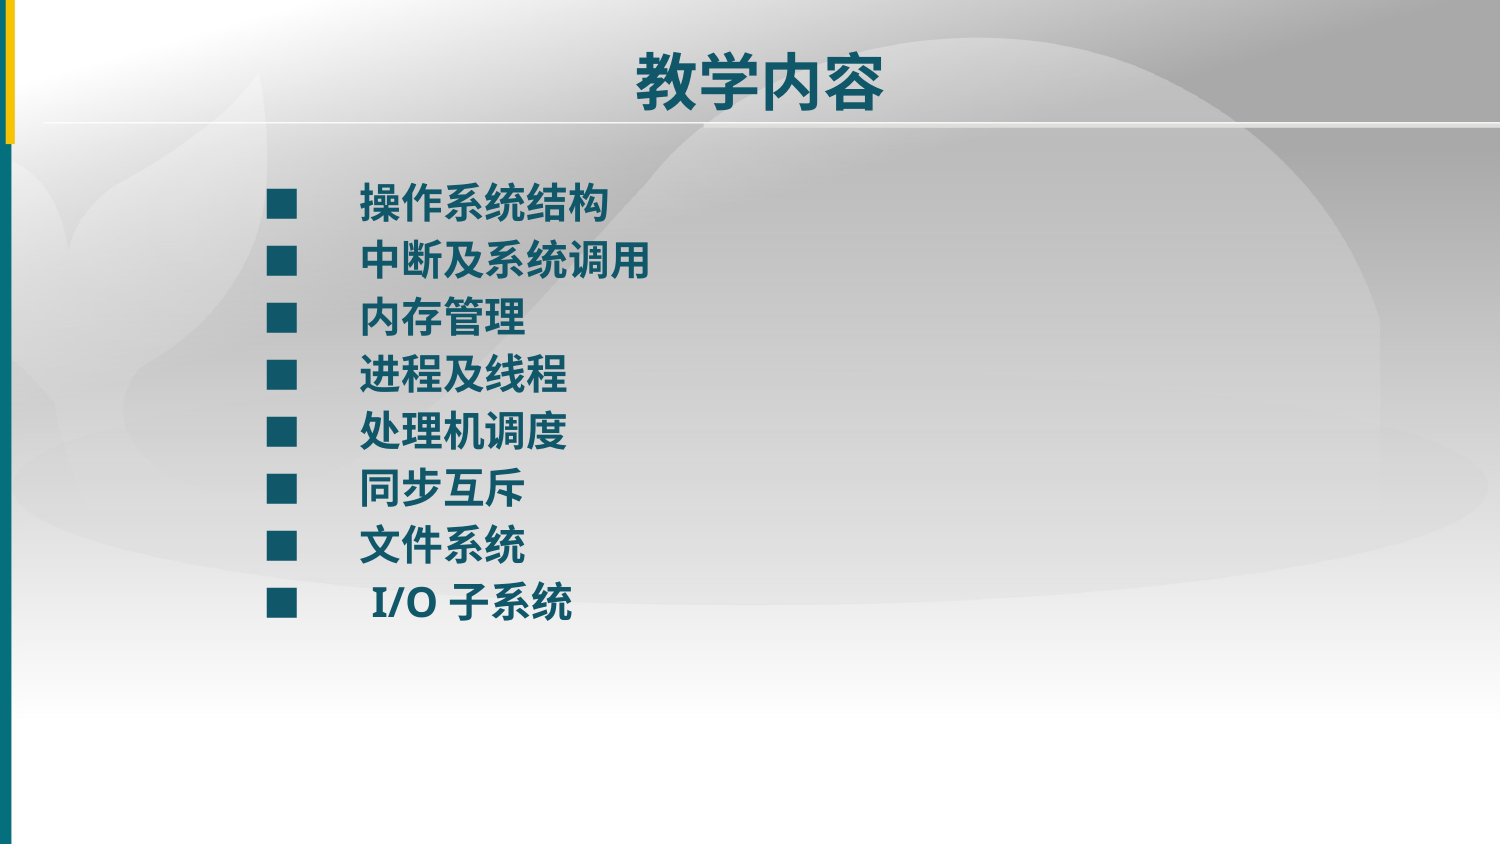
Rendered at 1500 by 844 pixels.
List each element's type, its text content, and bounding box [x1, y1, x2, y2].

text_box 教学内容 [621, 35, 938, 125]
text_box ■ 操作系统结构 ■ 中断及系统调用 ■ 内存管理 ■ 进程及线程 ■ 处理机调度 ■ 同步互斥 ■ 文件系统 ■ I/O子系统 [163, 165, 1336, 686]
picture [0, 0, 1500, 844]
